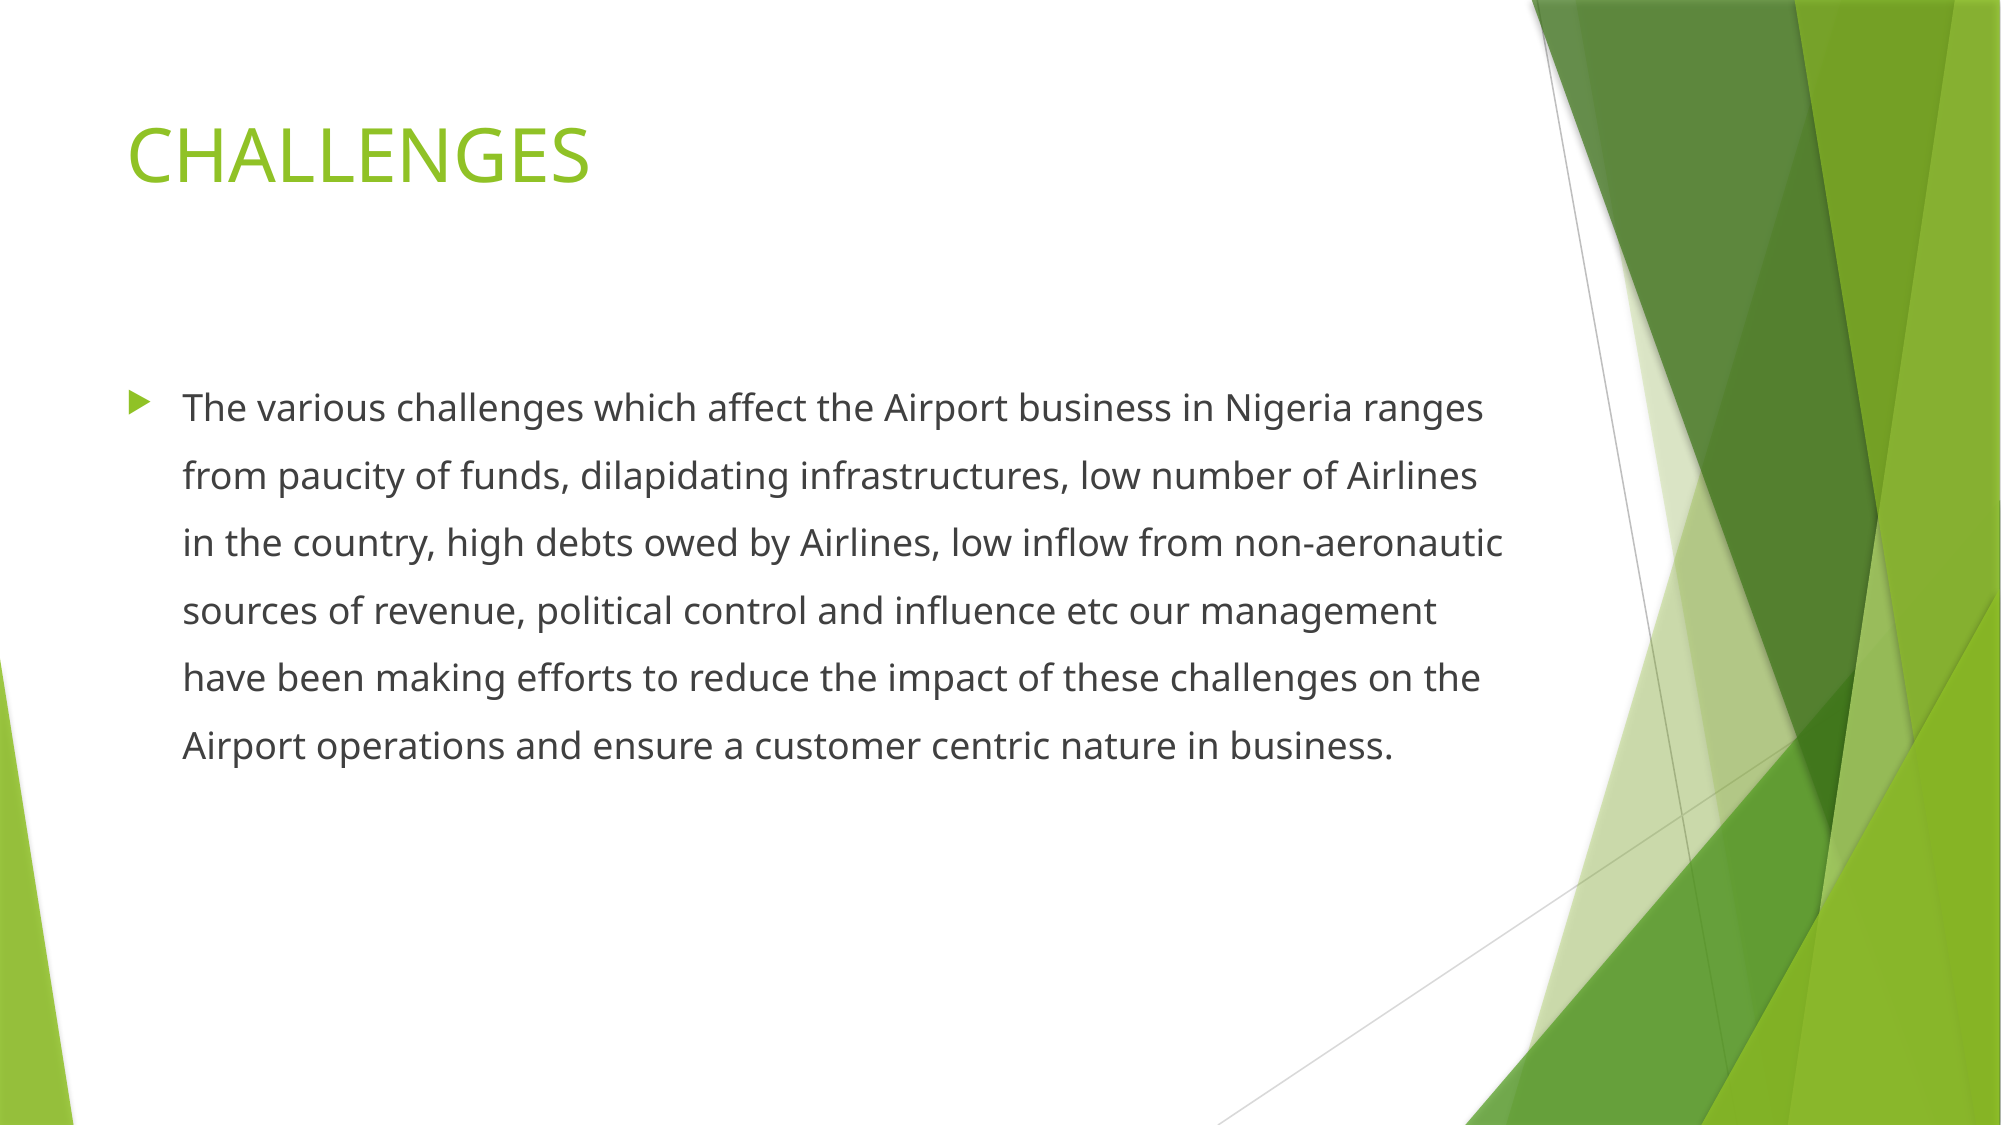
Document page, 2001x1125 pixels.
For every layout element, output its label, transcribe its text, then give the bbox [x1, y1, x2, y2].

title CHALLENGES [111, 99, 1522, 317]
list The various challenges which affect the Airport business in Nigeria ranges from paucity of funds, dilapidating infrastructures, low number of Airlines in the country, high debts owed by Airlines, low inflow from non-aeronautic sources of revenue, political control and influence etc our management have been making efforts to reduce the impact of these challenges on the Airport operations and ensure a customer centric nature in business. [111, 354, 1522, 992]
